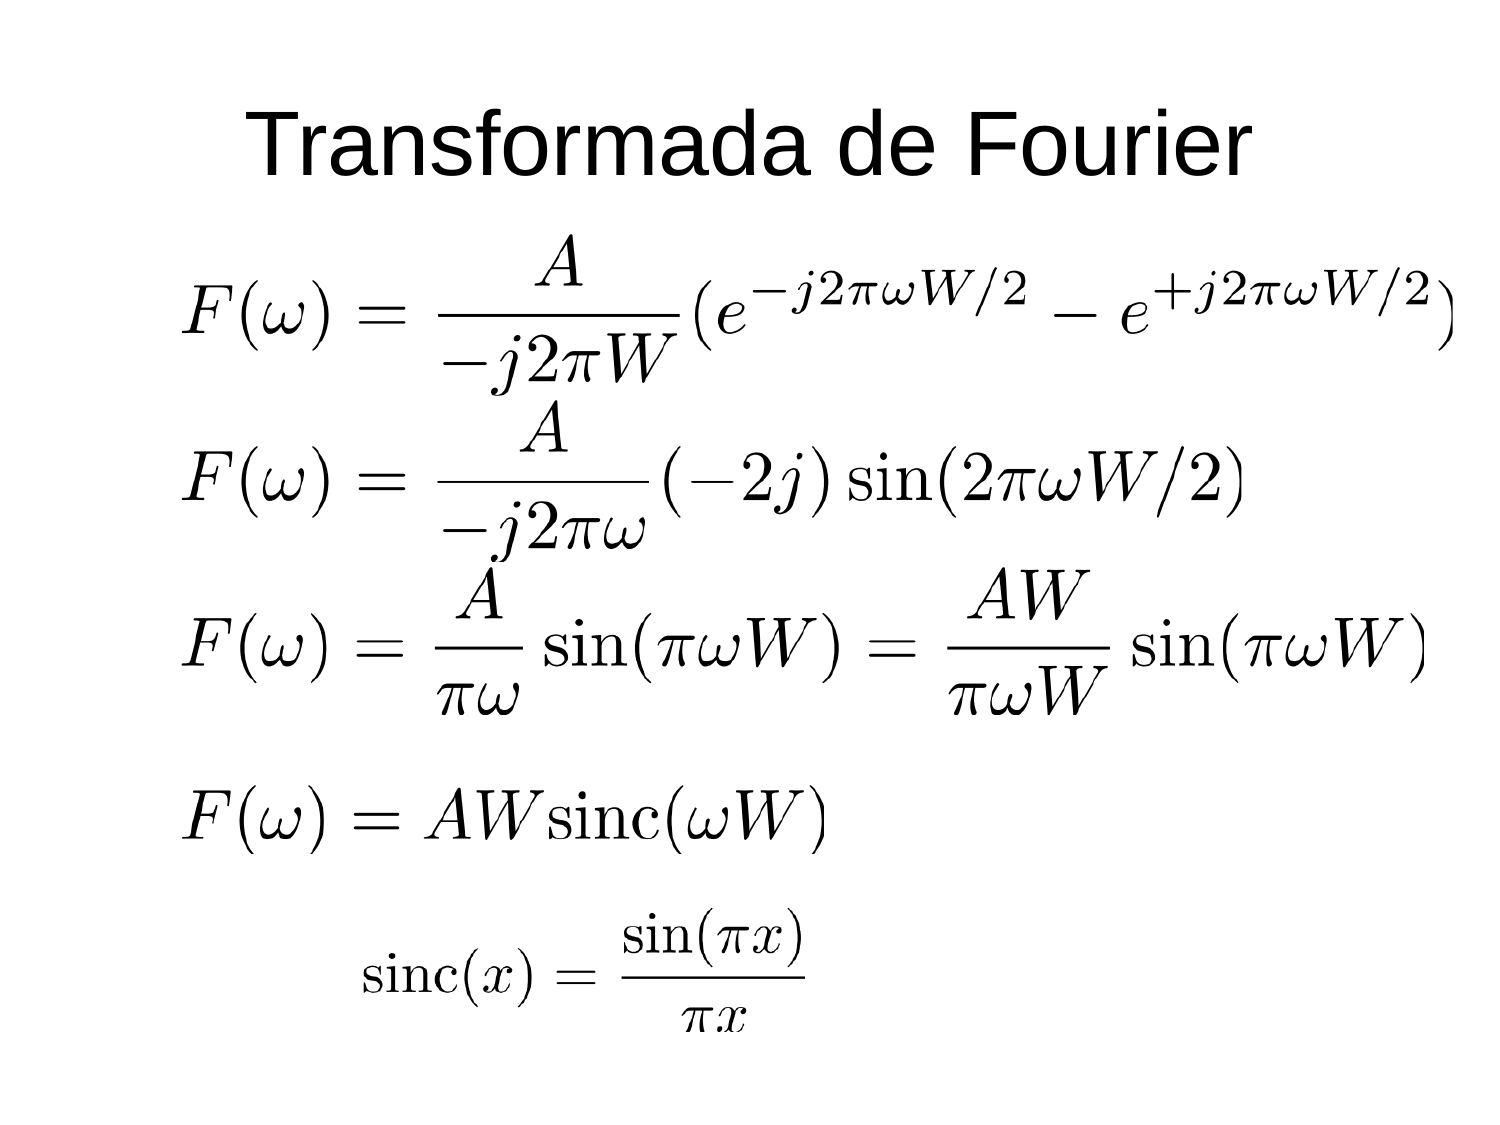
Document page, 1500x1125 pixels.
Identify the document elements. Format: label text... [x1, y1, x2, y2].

picture [363, 907, 806, 1033]
picture [181, 400, 1242, 562]
title Transformada de Fourier [74, 44, 1426, 233]
picture [181, 567, 1425, 715]
picture [181, 785, 825, 854]
picture [181, 233, 1453, 396]
